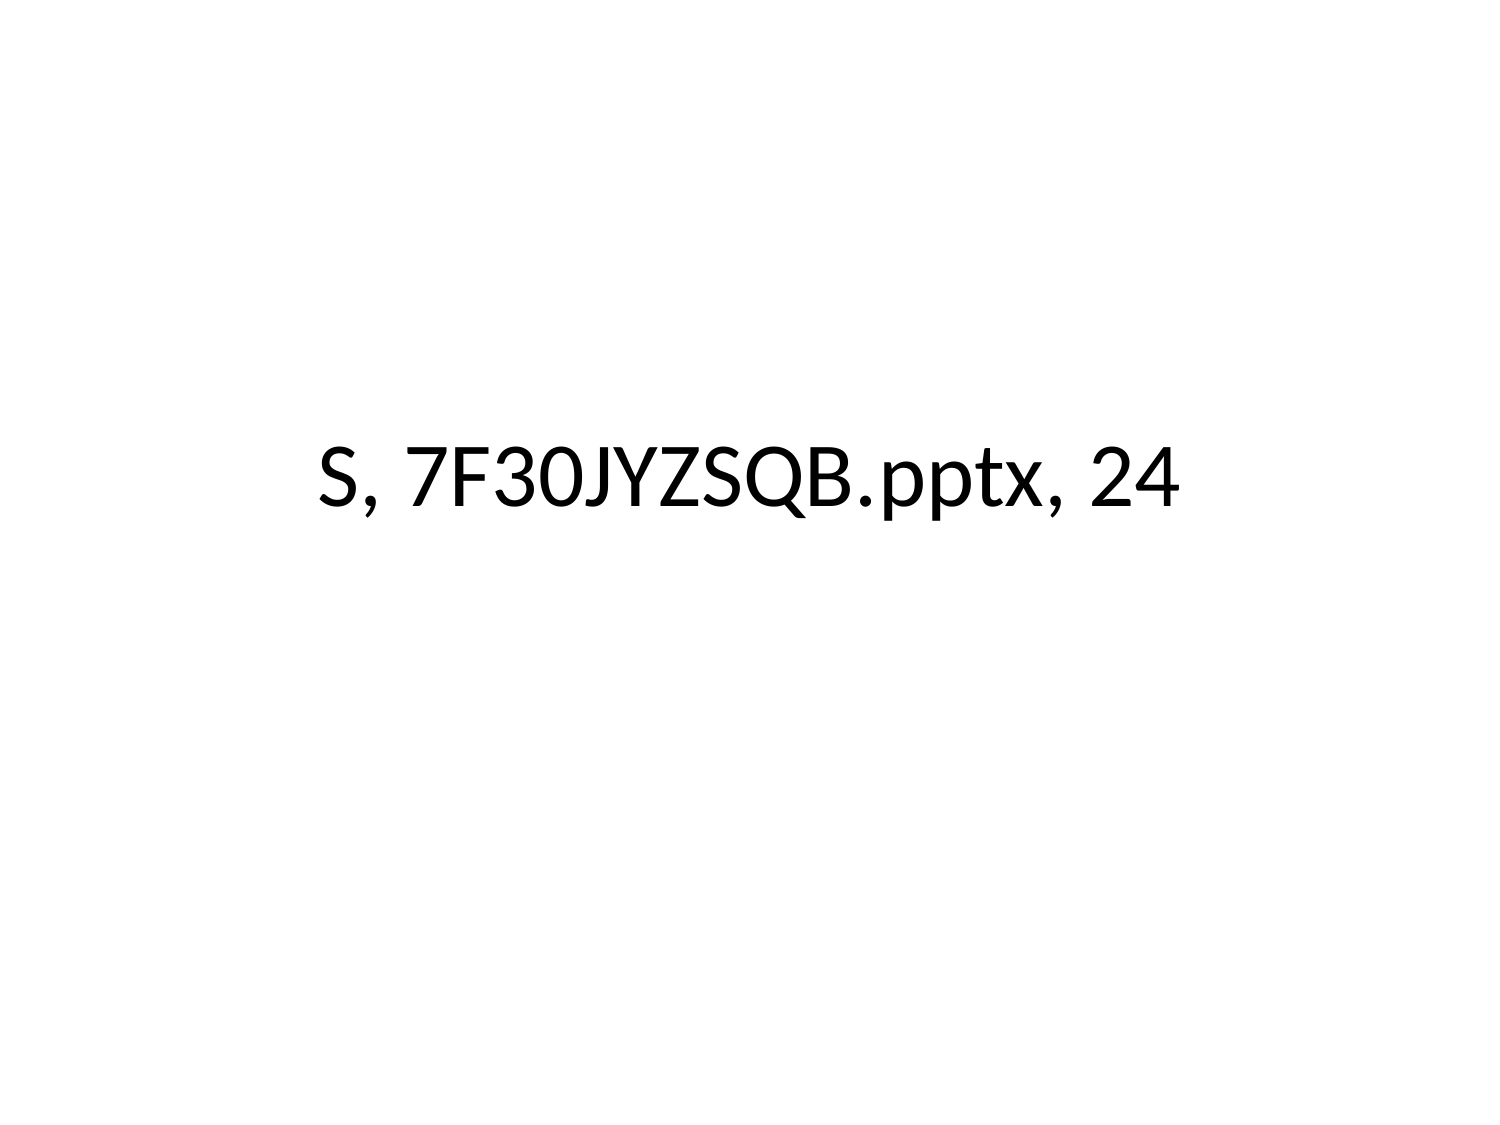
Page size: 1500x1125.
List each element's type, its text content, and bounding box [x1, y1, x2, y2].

title S, 7F30JYZSQB.pptx, 24 [112, 349, 1388, 591]
